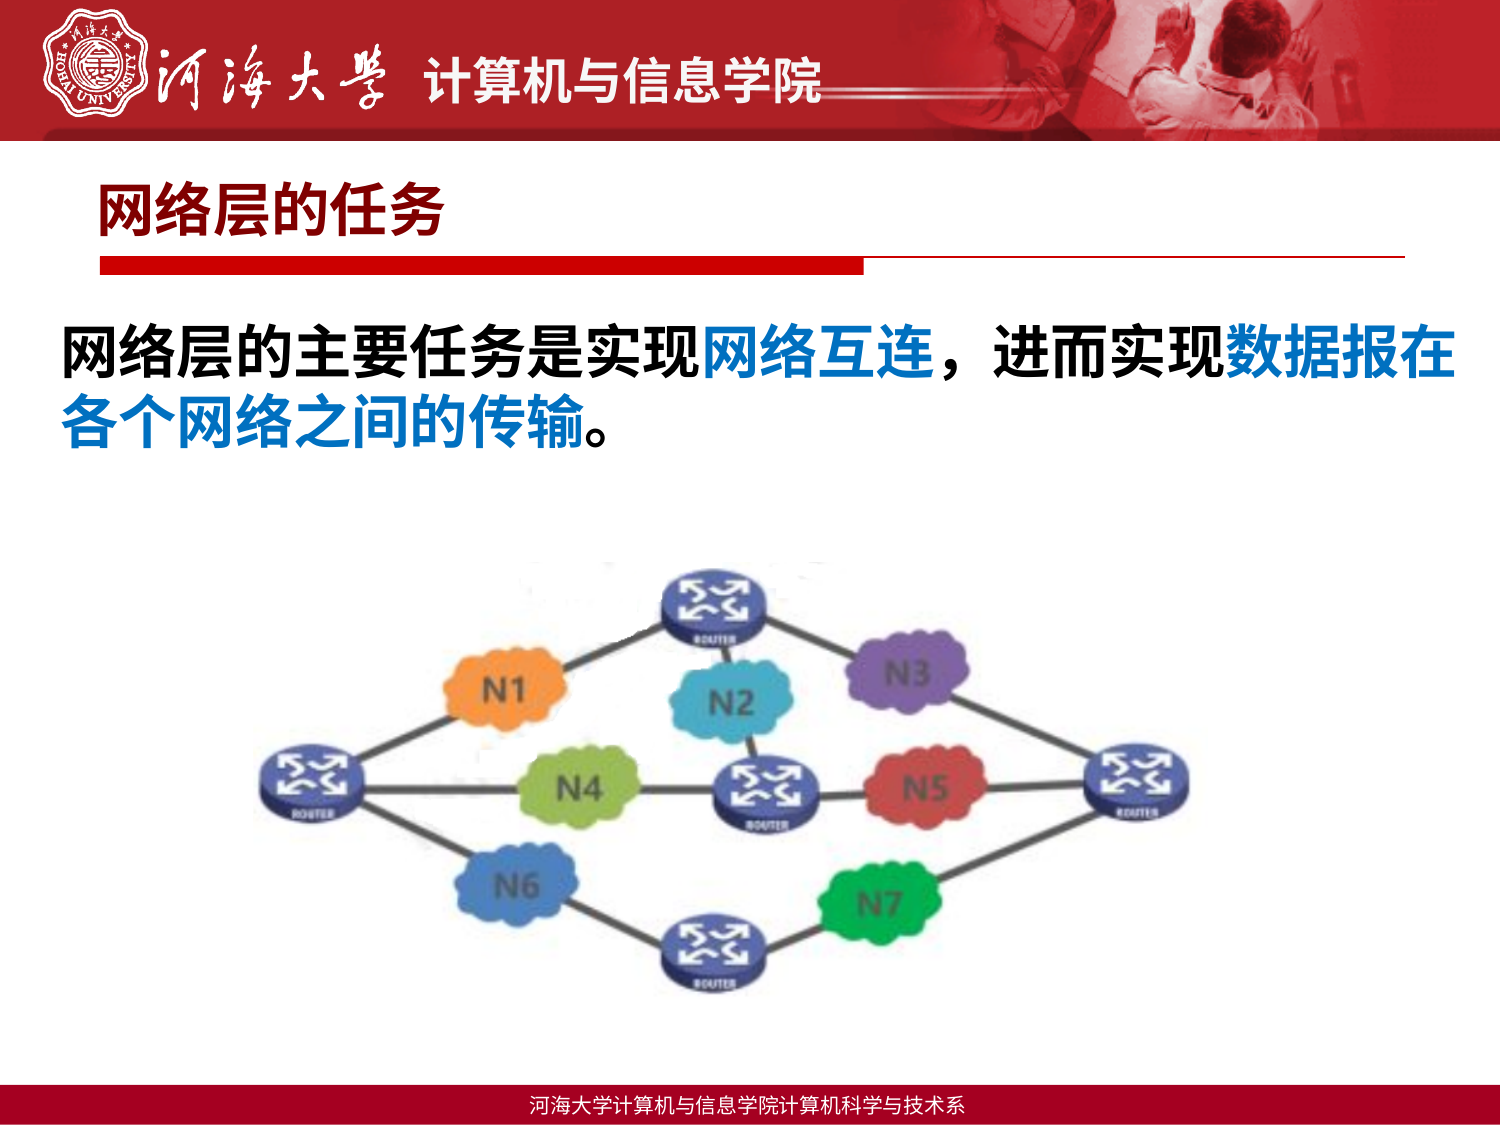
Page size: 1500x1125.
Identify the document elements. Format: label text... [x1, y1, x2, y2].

text_box 网络层的任务 [64, 165, 479, 251]
picture [0, 0, 1500, 141]
picture [253, 562, 1209, 1007]
text_box 网络层的主要任务是实现网络互连，进而实现数据报在各个网络之间的传输。 [60, 314, 1500, 456]
